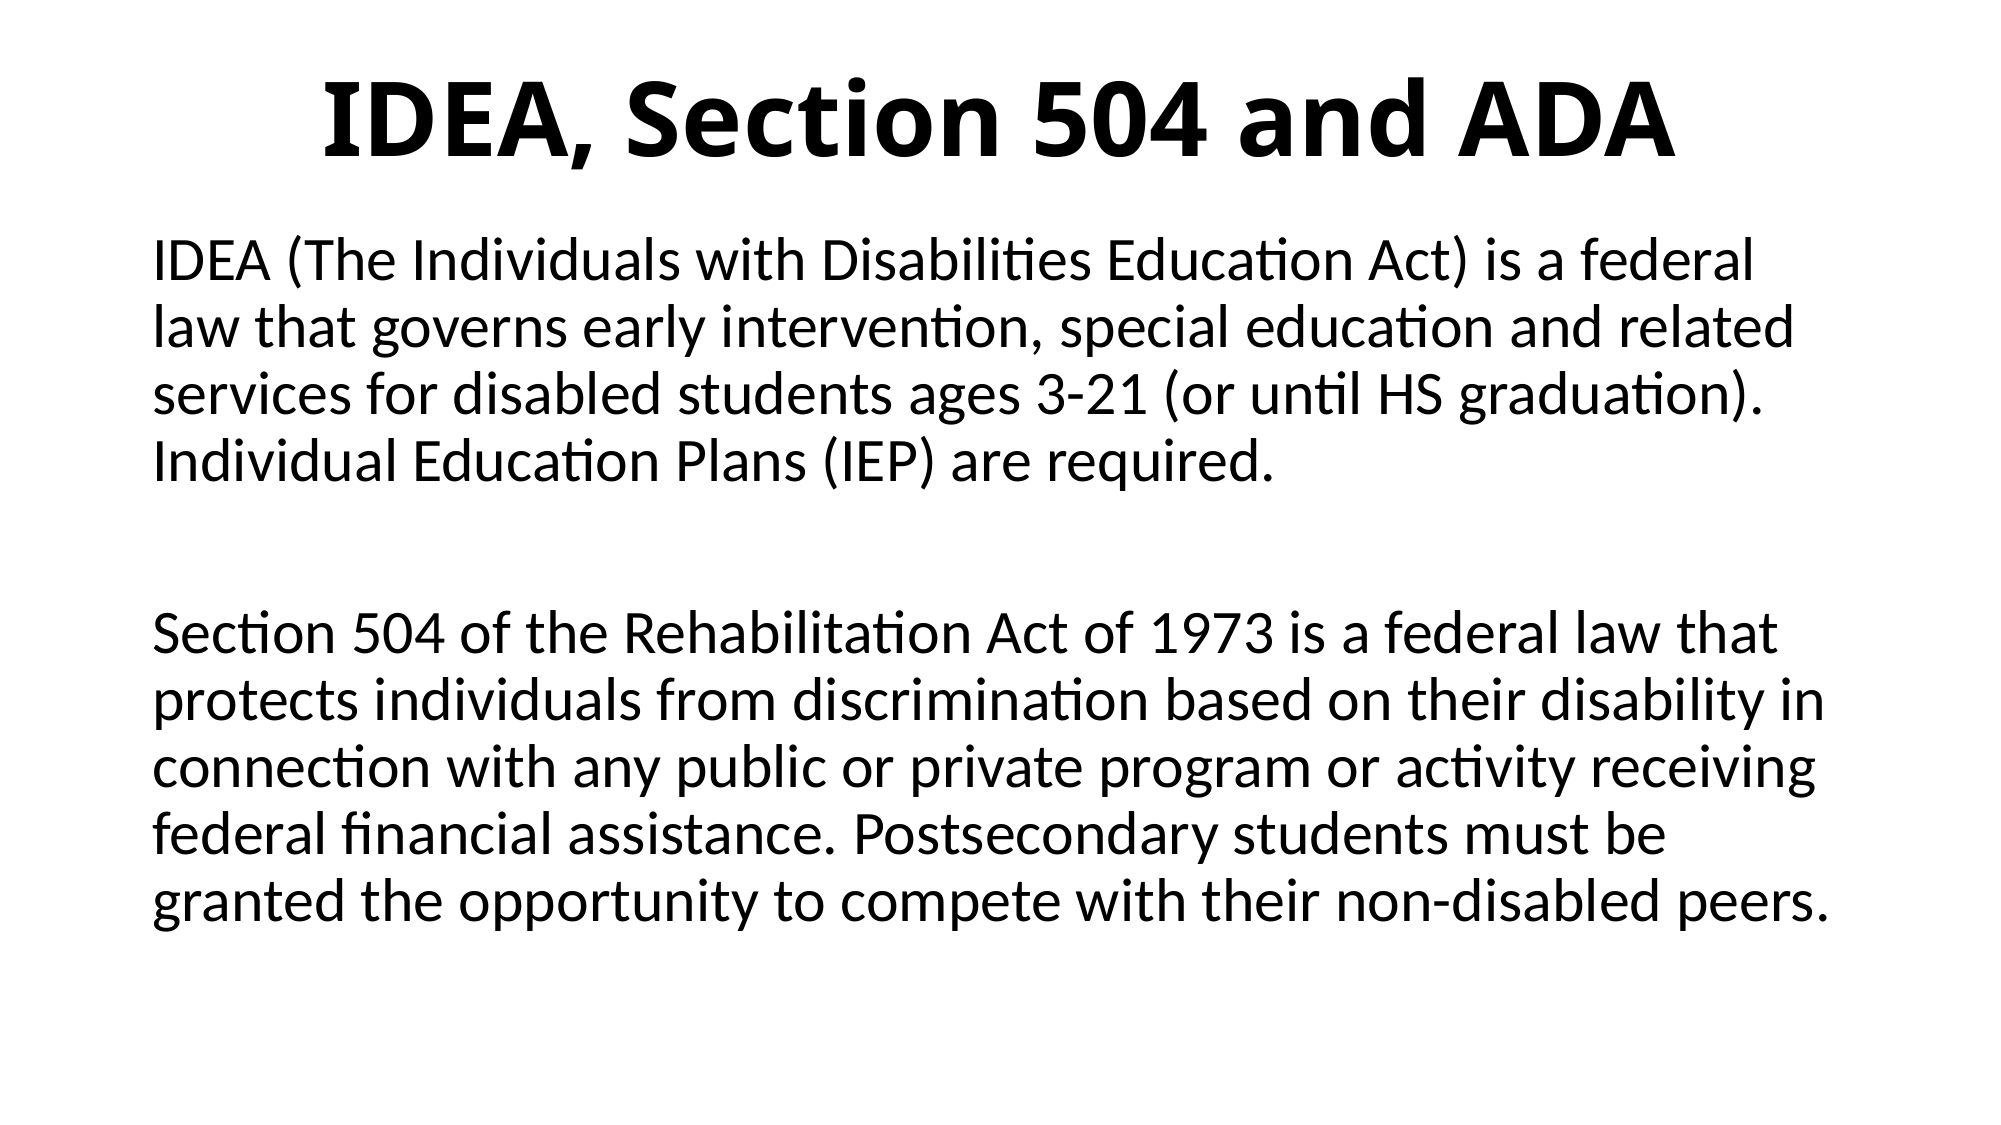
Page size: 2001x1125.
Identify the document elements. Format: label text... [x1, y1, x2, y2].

title IDEA, Section 504 and ADA [137, 59, 1863, 187]
list IDEA (The Individuals with Disabilities Education Act) is a federal law that governs early intervention, special education and related services for disabled students ages 3-21 (or until HS graduation). Individual Education Plans (IEP) are required. Section 504 of the Rehabilitation Act of 1973 is a federal law that protects individuals from discrimination based on their disability in connection with any public or private program or activity receiving federal financial assistance. Postsecondary students must be granted the opportunity to compete with their non-disabled peers. [137, 219, 1863, 1014]
